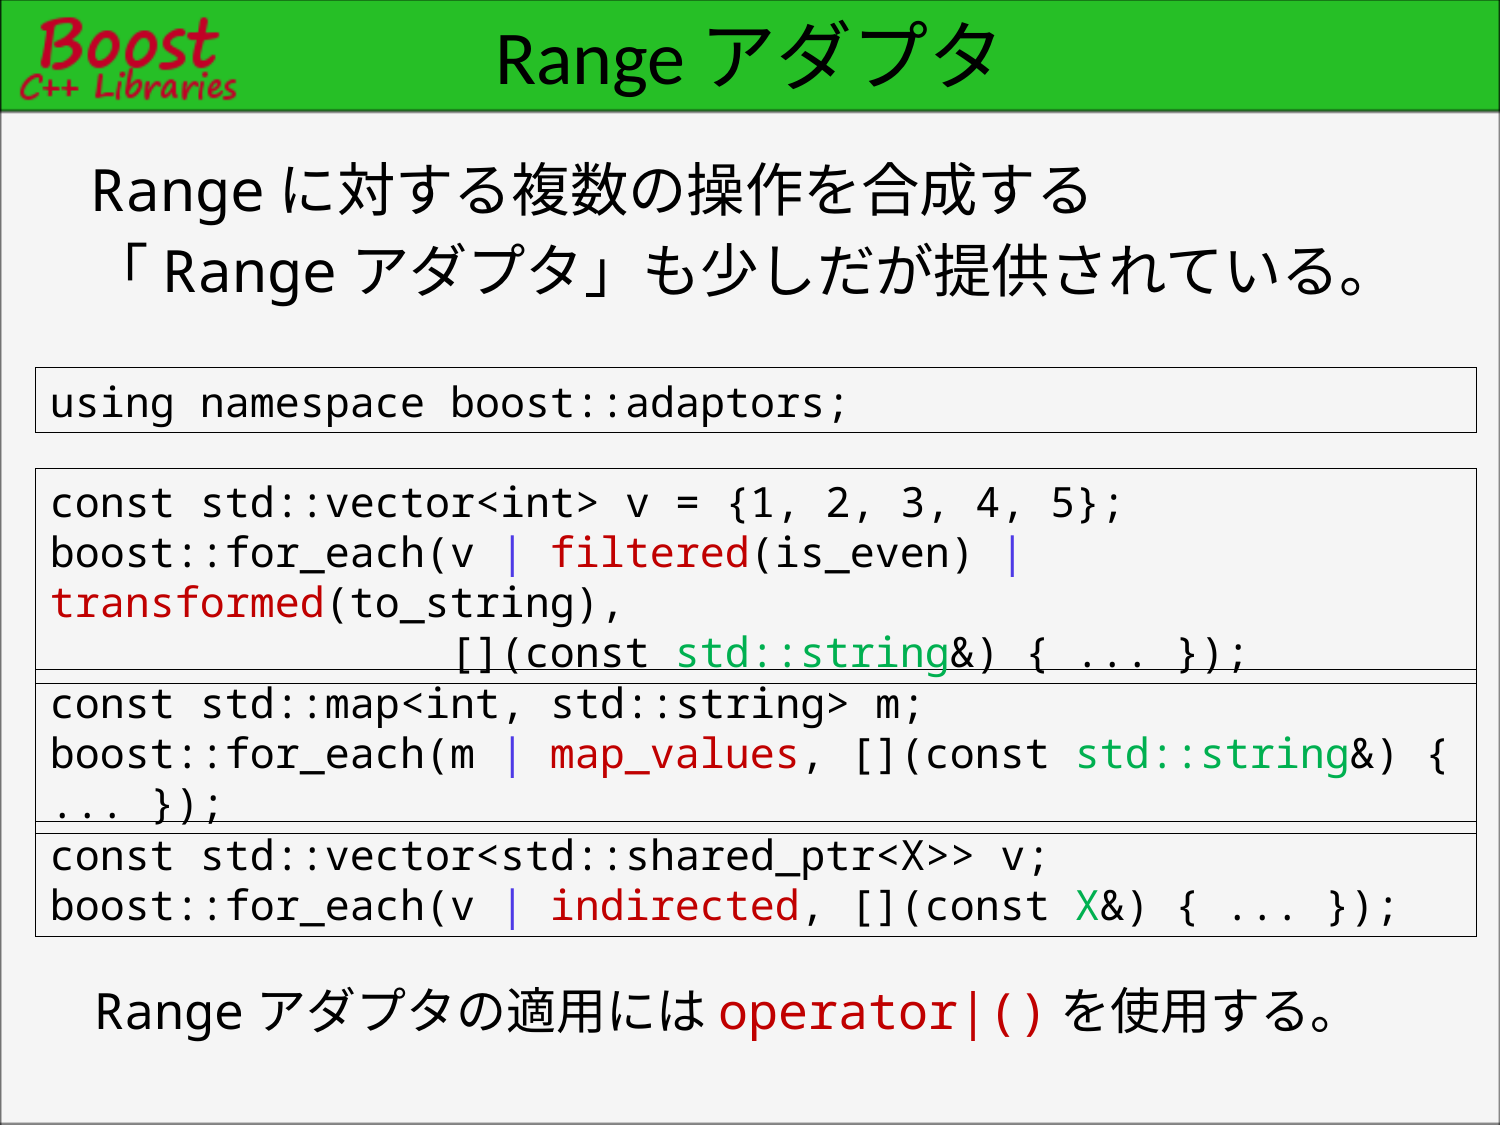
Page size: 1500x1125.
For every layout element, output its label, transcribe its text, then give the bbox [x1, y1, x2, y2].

text_box using namespace boost::adaptors; [35, 367, 1477, 433]
list Rangeに対する複数の操作を合成する 「Rangeアダプタ」も少しだが提供されている。 [75, 145, 1425, 305]
text_box const std::map<int, std::string> m; boost::for_each(m | map_values, [](const std::string&) { ... }); [35, 684, 1477, 821]
text_box const std::vector<std::shared_ptr<X>> v; boost::for_each(v | indirected, [](const X&) { ... }); [35, 821, 1477, 937]
title Rangeアダプタ [0, 0, 1500, 108]
picture [0, 108, 1500, 1125]
text_box Rangeアダプタの適用にはoperator|()を使用する。 [79, 972, 1430, 1090]
text_box const std::vector<int> v = {1, 2, 3, 4, 5}; boost::for_each(v | filtered(is_even) | transformed(to_string), [](const std::string&) { ... }); [35, 468, 1477, 684]
